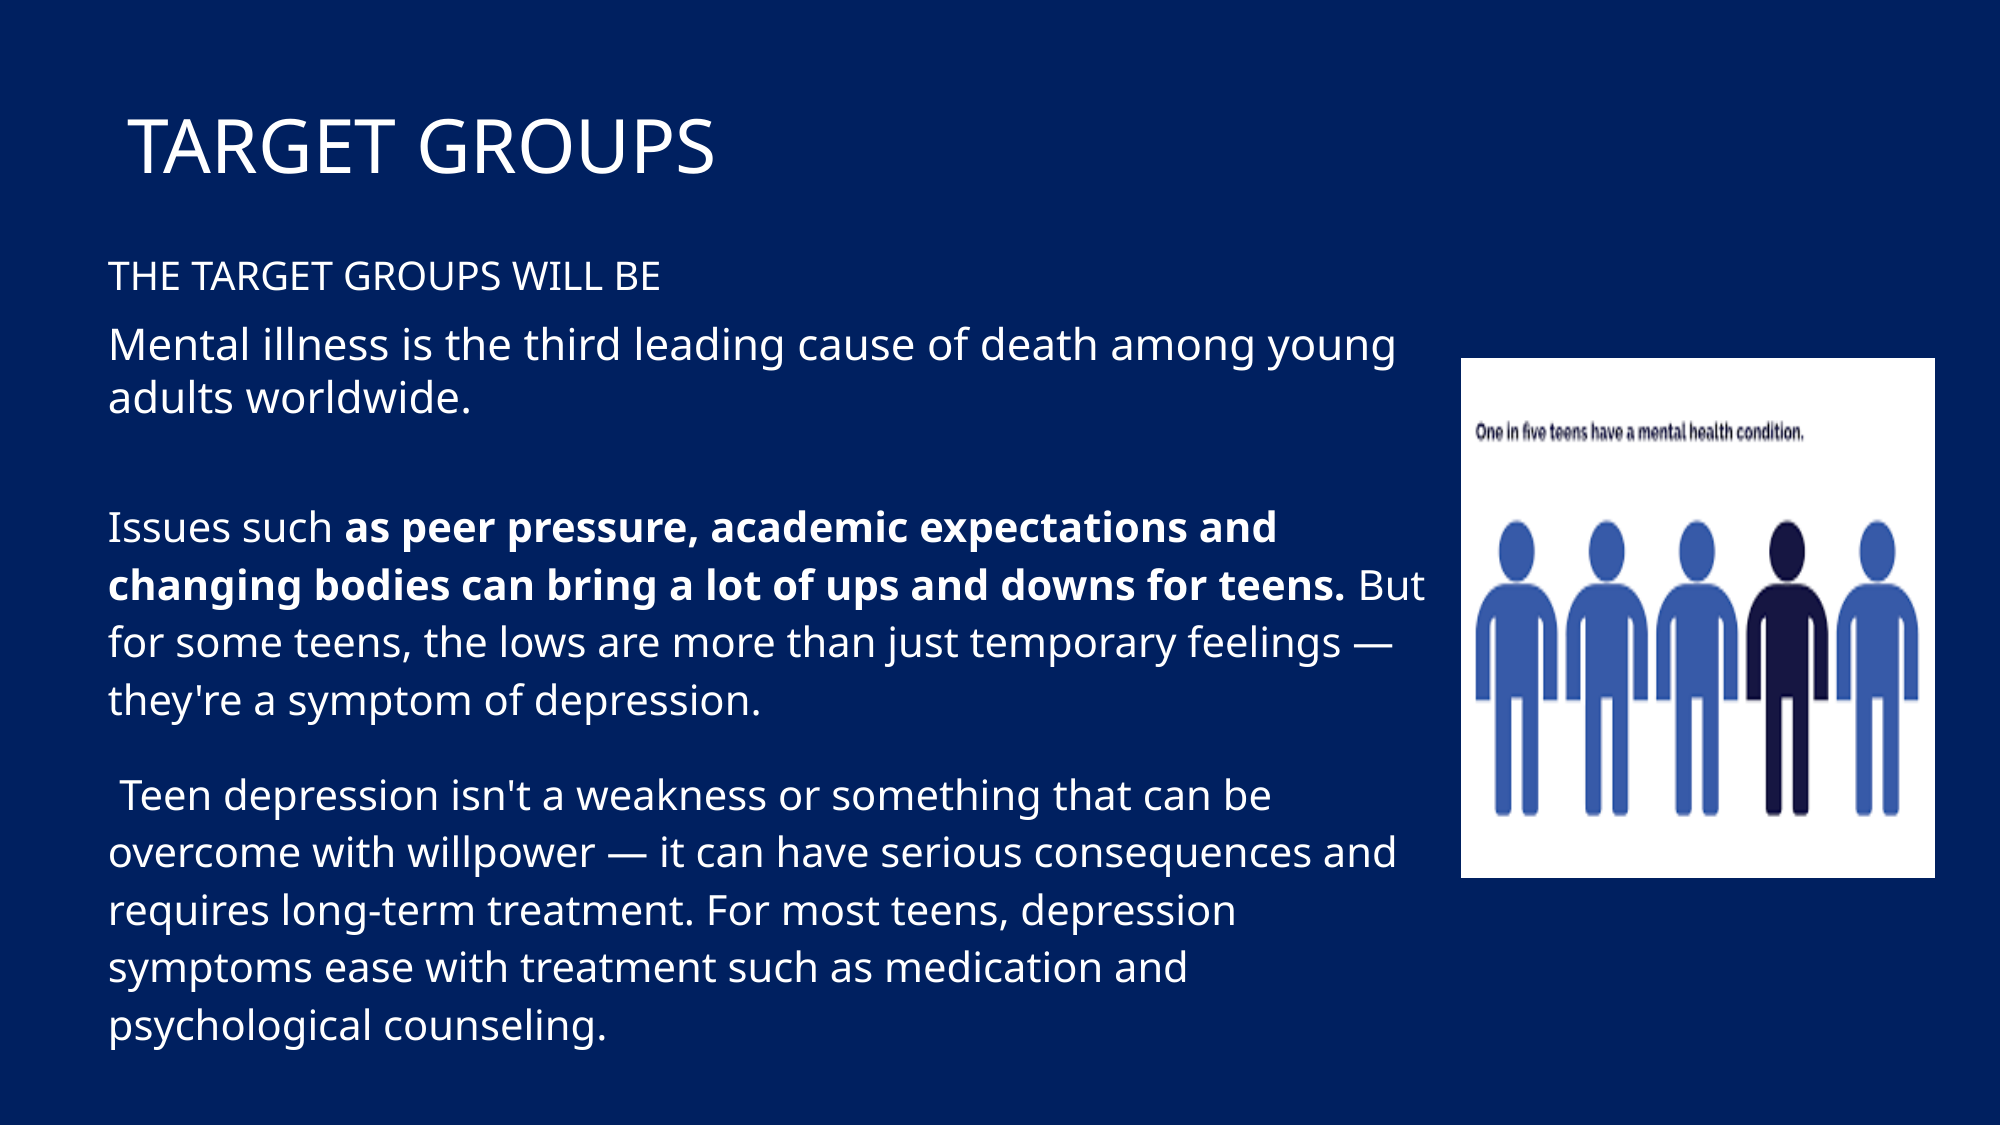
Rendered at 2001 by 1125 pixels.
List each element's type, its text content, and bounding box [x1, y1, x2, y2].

picture [1460, 358, 1935, 878]
list THE TARGET GROUPS WILL BE Mental illness is the third leading cause of death among young adults worldwide. Issues such as peer pressure, academic expectations and changing bodies can bring a lot of ups and downs for teens. But for some teens, the lows are more than just temporary feelings — they're a symptom of depression. Teen depression isn't a weakness or something that can be overcome with willpower — it can have serious consequences and requires long-term treatment. For most teens, depression symptoms ease with treatment such as medication and psychological counseling. [92, 243, 1462, 1018]
title TARGET GROUPS [112, 54, 1818, 244]
